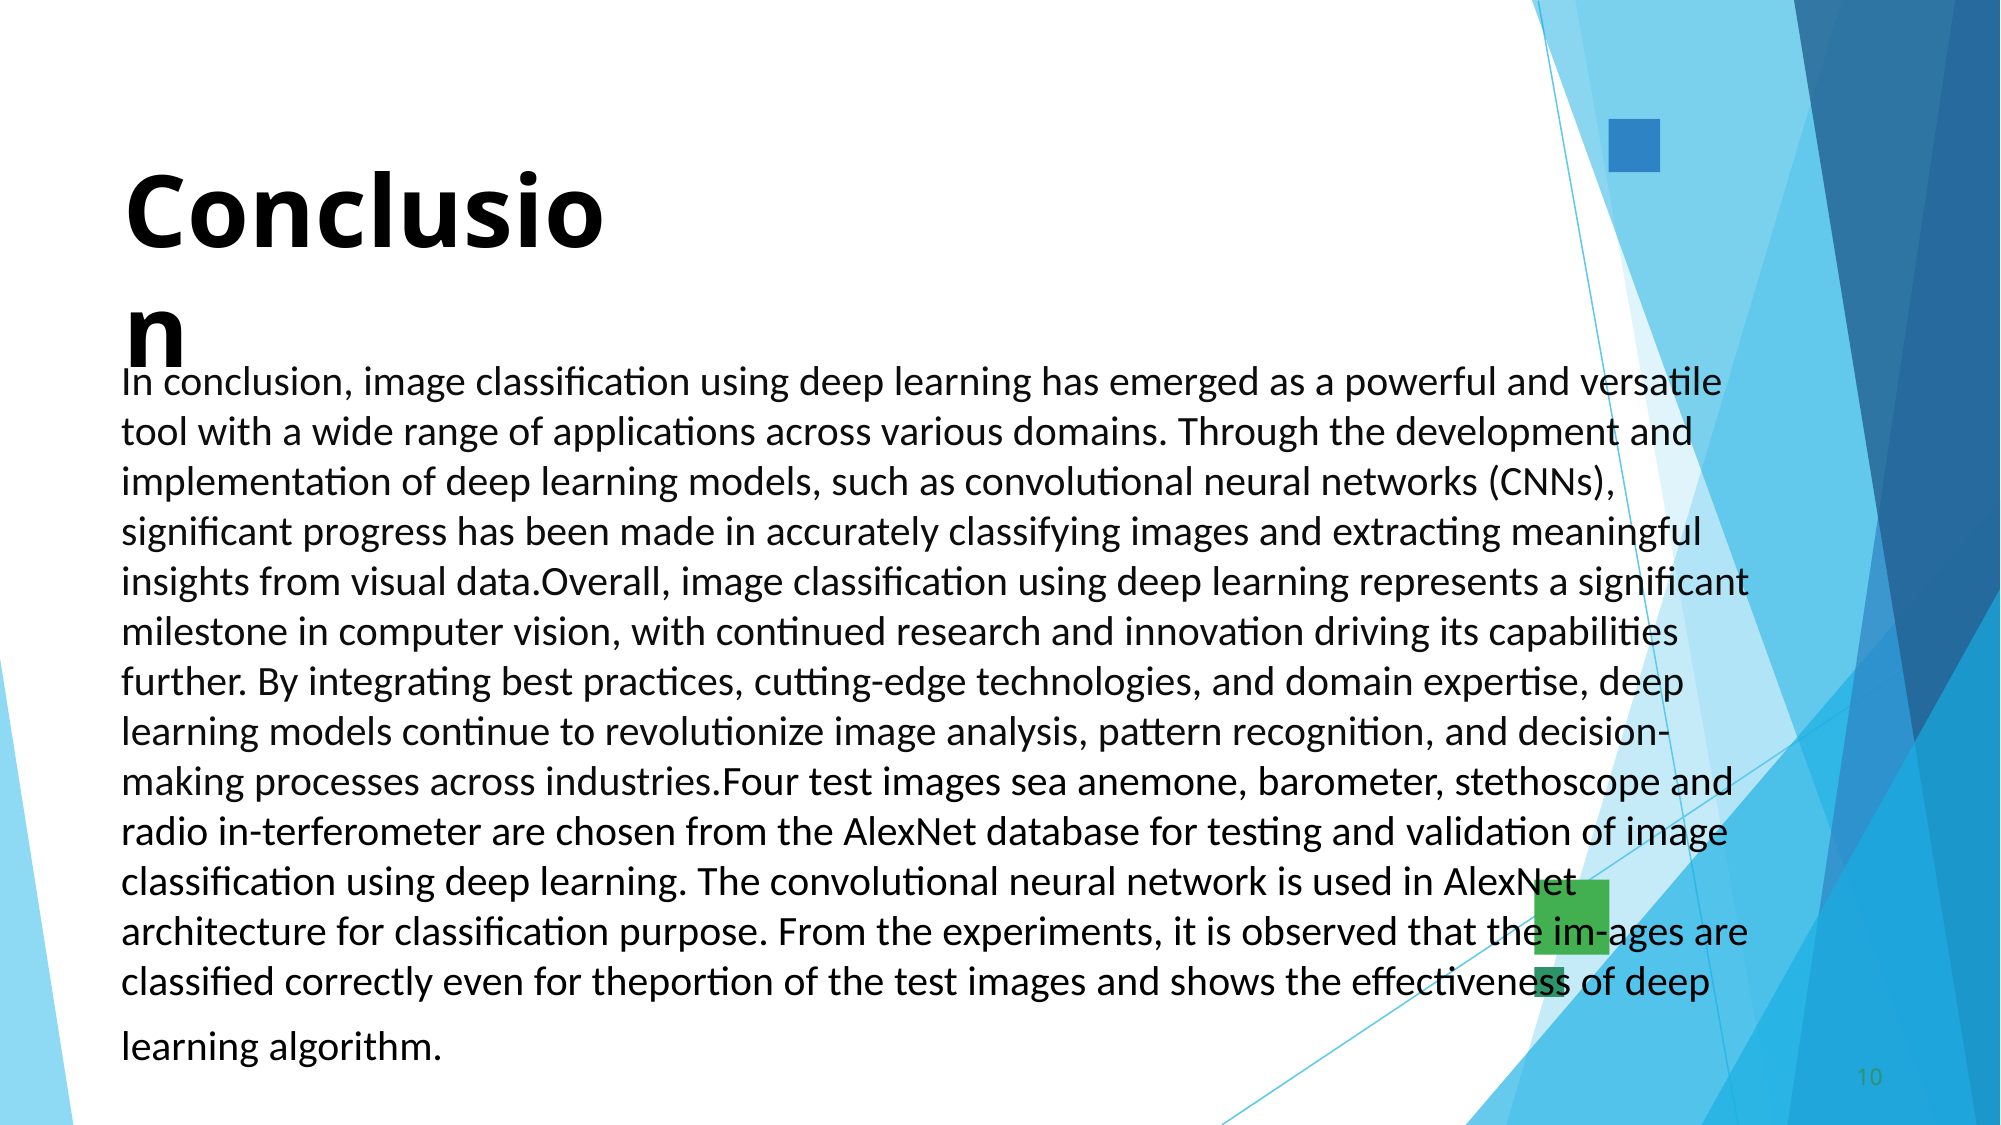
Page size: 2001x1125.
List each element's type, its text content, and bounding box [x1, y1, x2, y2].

text_box Conclusion [121, 145, 664, 388]
text_box 9 [1849, 1061, 1888, 1095]
text_box [1608, 118, 1661, 173]
text_box In conclusion, image classification using deep learning has emerged as a powerful and versatile tool with a wide range of applications across various domains. Through the development and implementation of deep learning models, such as convolutional neural networks (CNNs), significant progress has been made in accurately classifying images and extracting meaningful insights from visual data.Overall, image classification using deep learning represents a significant milestone in computer vision, with continued research and innovation driving its capabilities further. By integrating best practices, cutting-edge technologies, and domain expertise, deep learning models continue to revolutionize image analysis, pattern recognition, and decision-making processes across industries.Four test images sea anemone, barometer, stethoscope and radio in-terferometer are chosen from the AlexNet database for testing and validation of image classification using deep learning. The convolutional neural network is used in AlexNet architecture for classification purpose. From the experiments, it is observed that the im-ages are classified correctly even for theportion of the test images and shows the effectiveness of deep learning algorithm. [121, 351, 1767, 1125]
